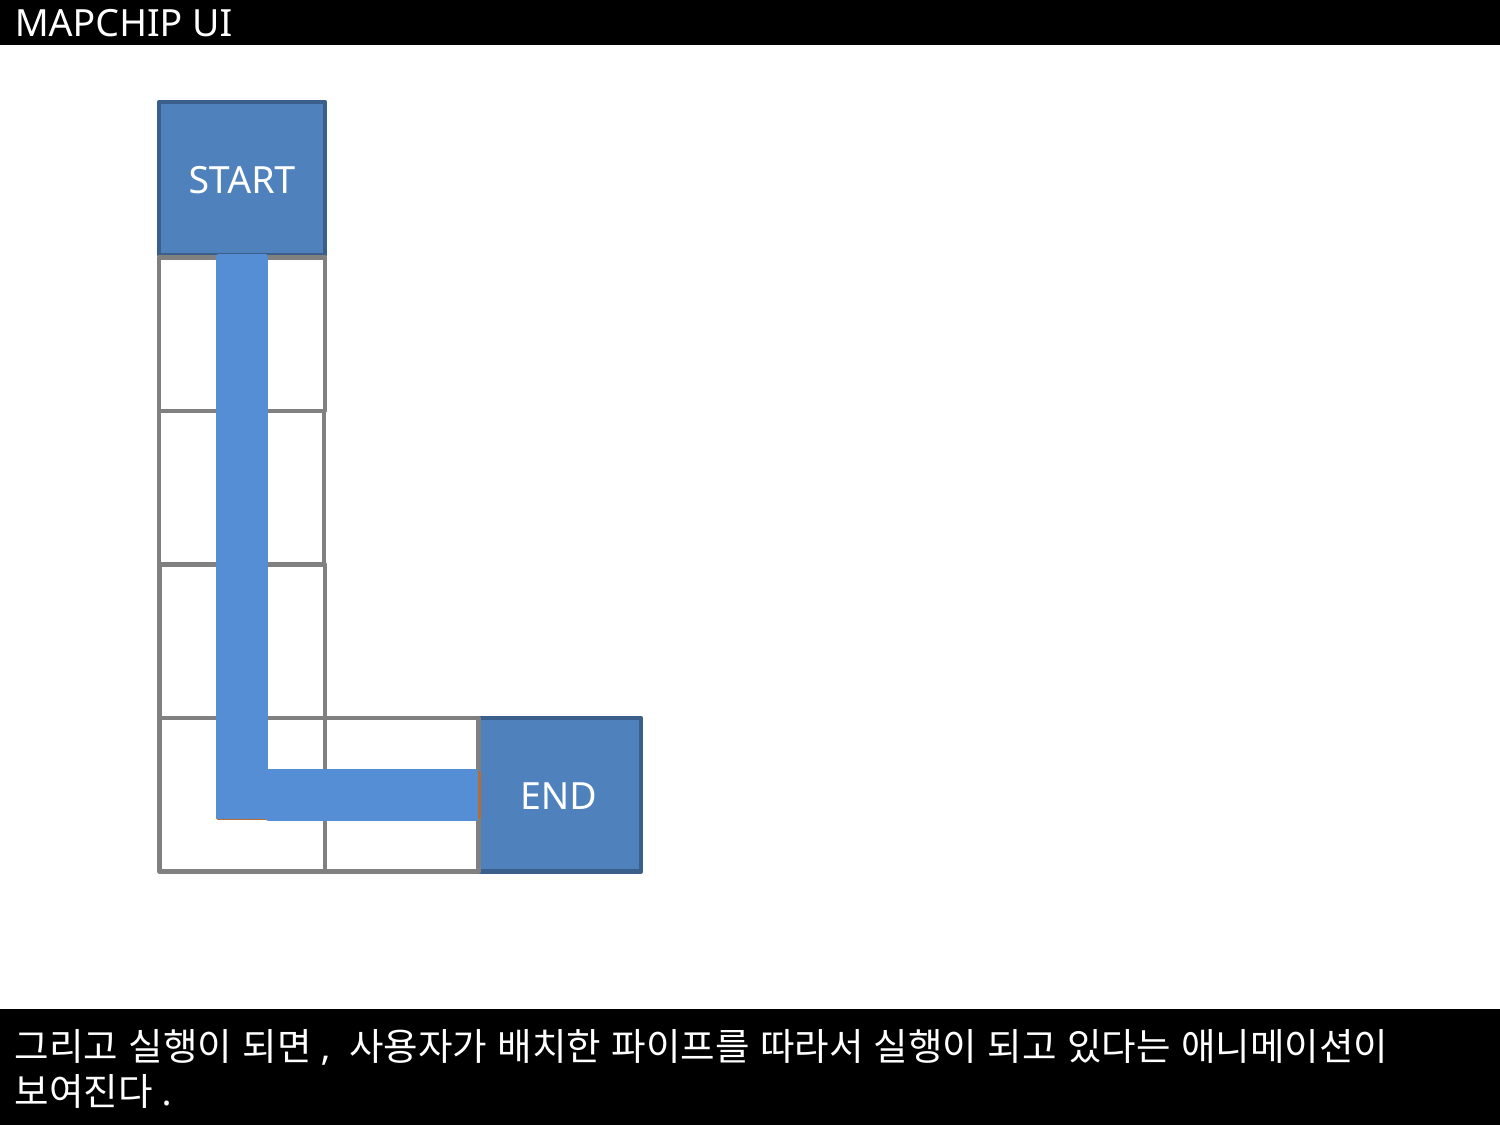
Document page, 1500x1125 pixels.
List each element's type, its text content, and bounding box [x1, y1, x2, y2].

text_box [328, 717, 479, 872]
text_box 그리고 실행이 되면, 사용자가 배치한 파이프를 따라서 실행이 되고 있다는 애니메이션이 보여진다. [0, 1009, 1500, 1125]
text_box END [481, 716, 643, 874]
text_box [159, 257, 325, 410]
text_box MAPCHIP UI [0, 0, 1500, 45]
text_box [159, 572, 326, 717]
text_box START [157, 100, 327, 255]
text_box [159, 717, 326, 872]
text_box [158, 410, 325, 565]
